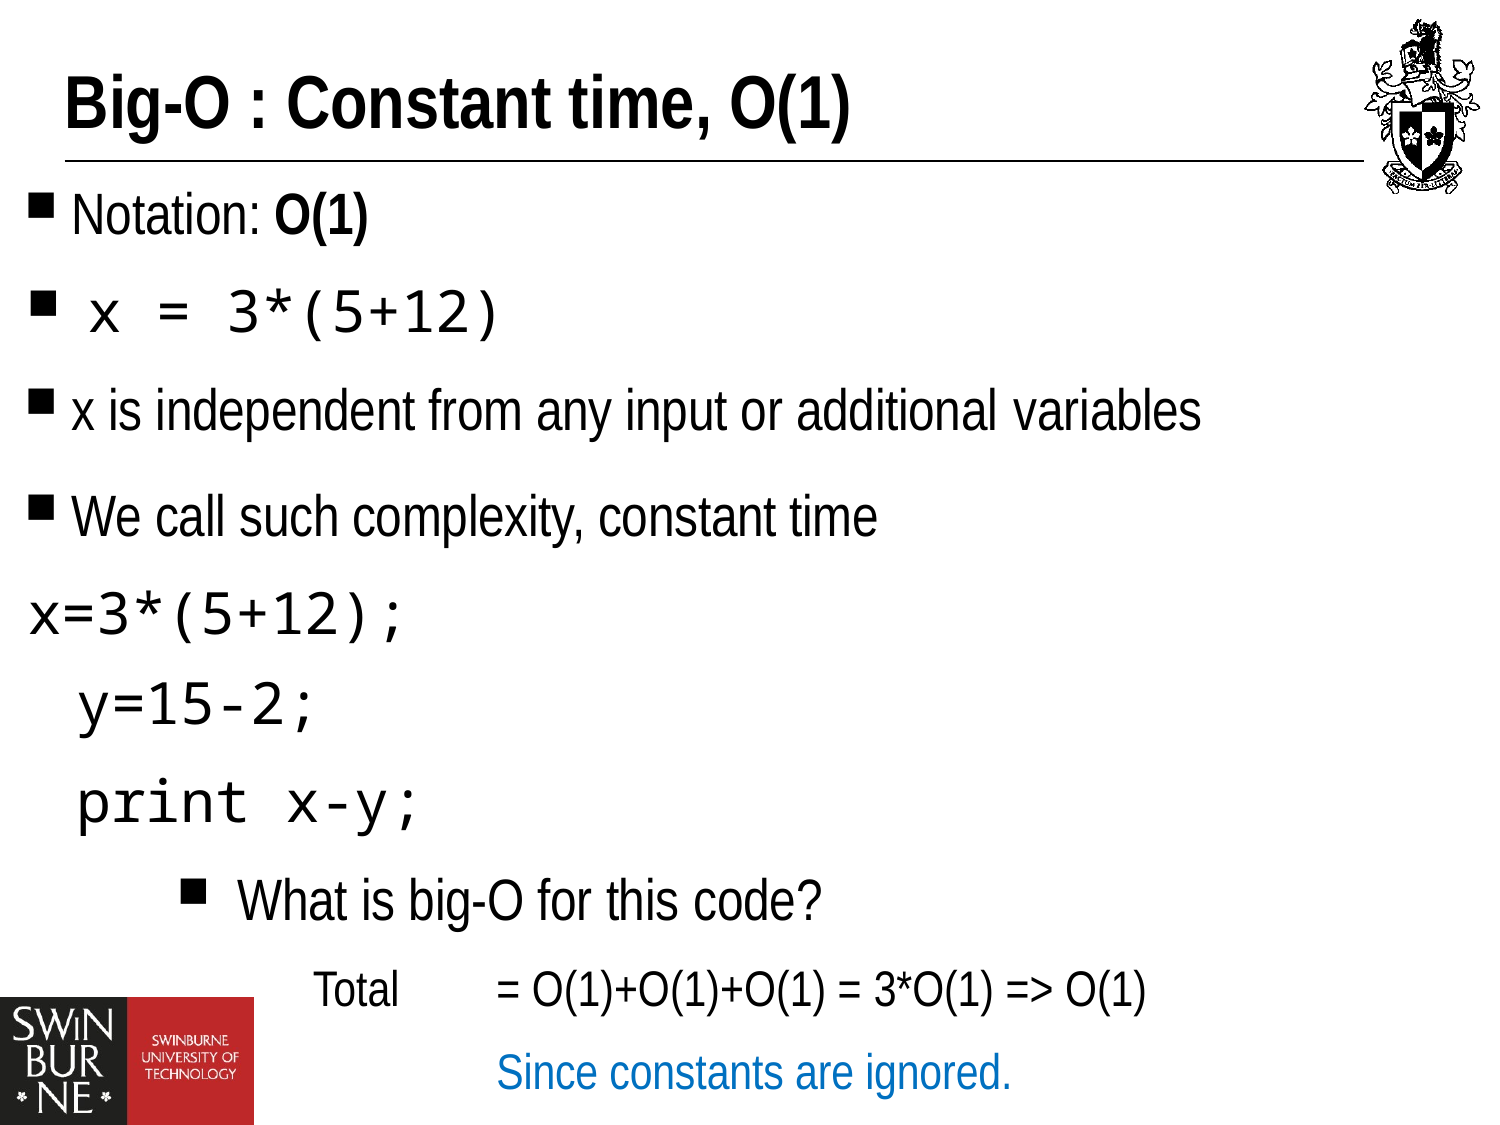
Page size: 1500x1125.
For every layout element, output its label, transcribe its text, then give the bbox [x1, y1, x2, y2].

title Big-O : Constant time, O(1) [62, 51, 1363, 145]
picture [1364, 19, 1481, 194]
picture [0, 997, 254, 1125]
text_box Notation: O(1) x = 3*(5+12) x is independent from any input or additional variables We call such complexity, constant time x=3*(5+12); y=15-2; print x-y; What is big-O for this code? Total = O(1)+O(1)+O(1) = 3*O(1) => O(1) Since constants are ignored. [24, 145, 1475, 1100]
